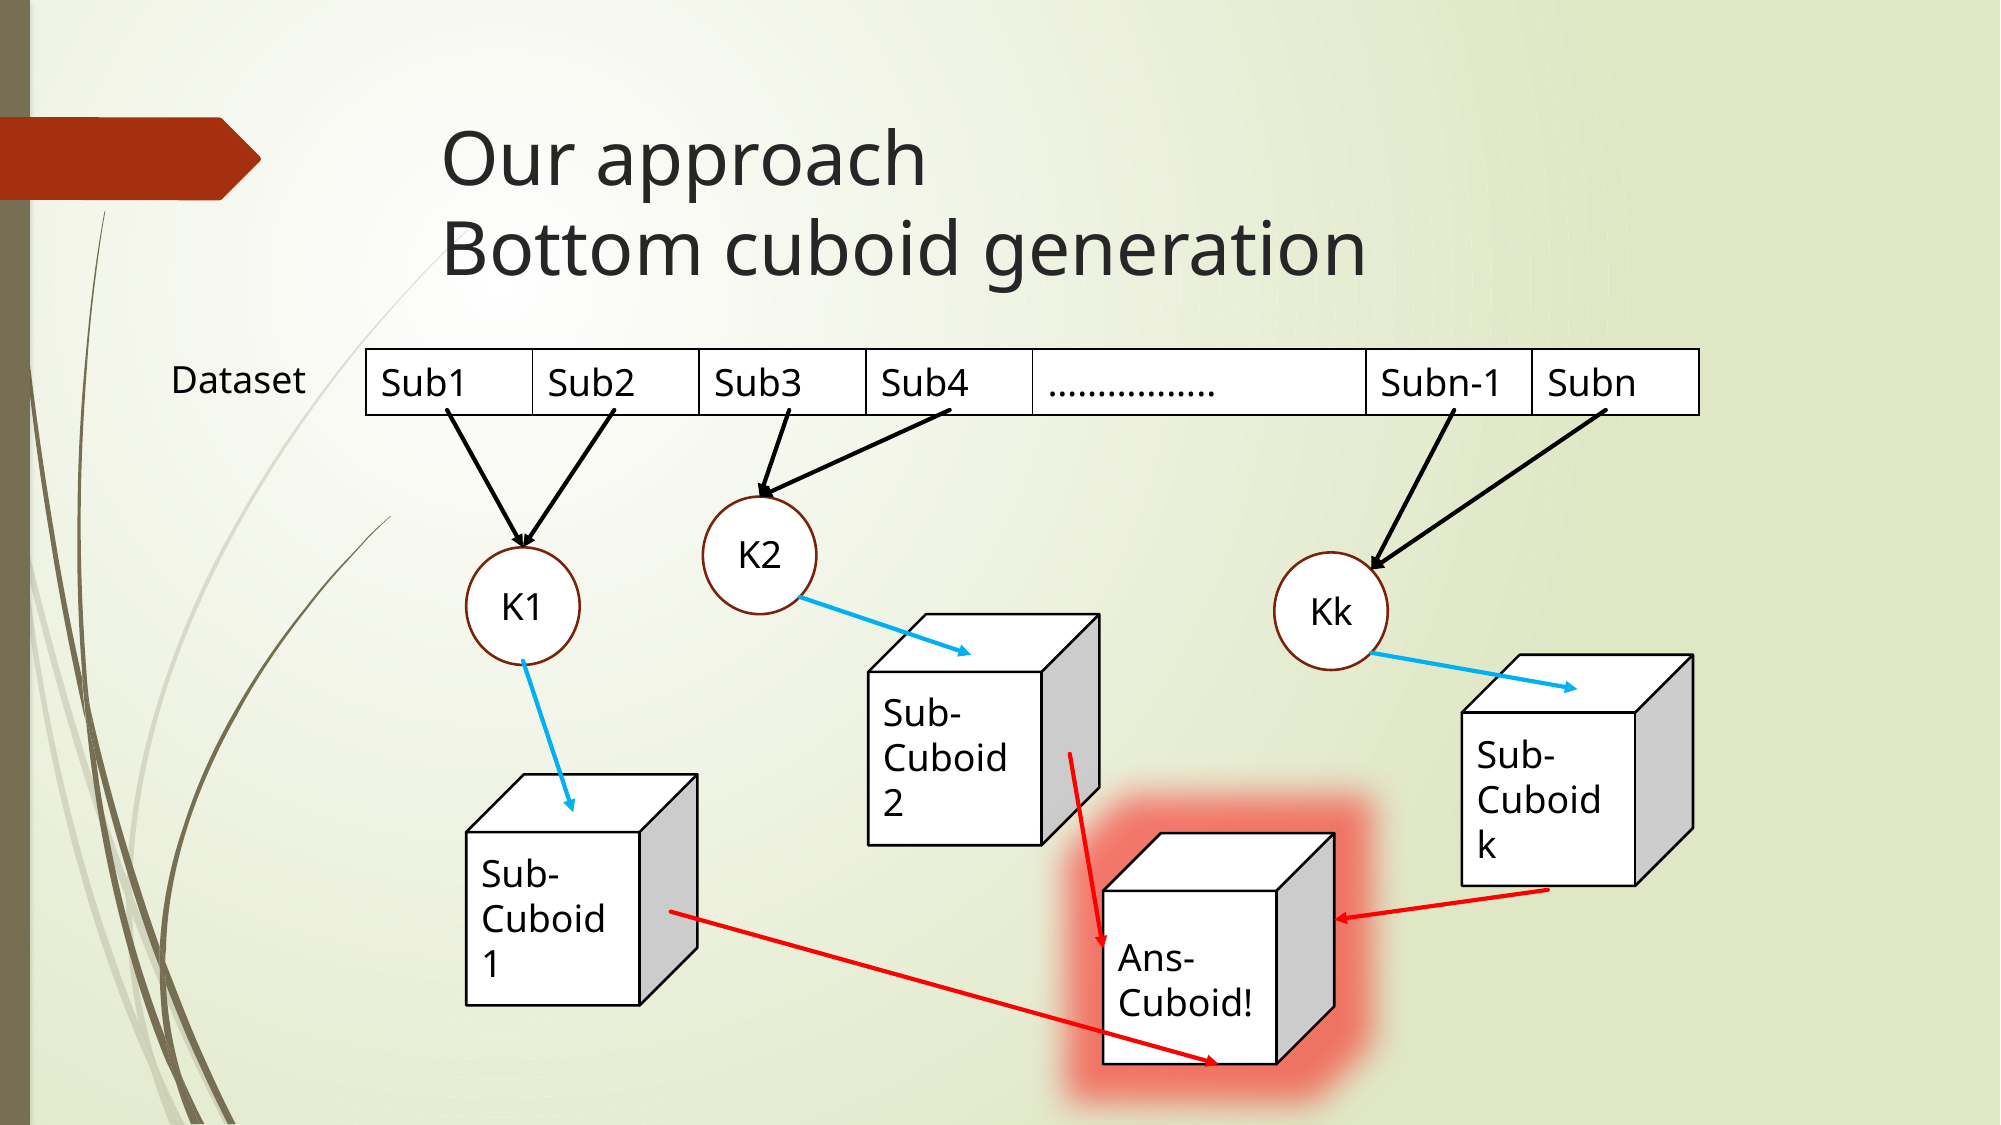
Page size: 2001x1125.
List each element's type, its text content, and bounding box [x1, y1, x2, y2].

table_header Sub2 [533, 350, 698, 414]
title Our approach Bottom cuboid generation [425, 102, 1888, 313]
text_box Ans-Cuboid! [1103, 926, 1275, 1032]
text_box Kk [1288, 580, 1374, 640]
text_box Sub-Cuboid1 [466, 843, 639, 993]
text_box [1370, 652, 1578, 690]
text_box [446, 409, 522, 548]
text_box [866, 612, 1101, 847]
text_box [464, 773, 699, 1007]
text_box Dataset [155, 349, 332, 409]
text_box [1460, 653, 1695, 888]
text_box [464, 557, 581, 667]
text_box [670, 911, 1104, 978]
text_box K1 [480, 575, 566, 636]
table_header Subn-1 [1367, 350, 1531, 411]
table_header …………….. [1033, 350, 1365, 414]
table_header Sub1 [367, 350, 532, 414]
table_header Subn [1533, 350, 1698, 414]
text_box Sub-Cuboid2 [868, 681, 1045, 832]
text_box Sub-Cuboidk [1461, 723, 1636, 874]
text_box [799, 596, 972, 655]
text_box [701, 495, 818, 616]
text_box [1333, 889, 1549, 920]
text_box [759, 409, 950, 497]
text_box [522, 409, 615, 548]
text_box [1272, 551, 1390, 672]
text_box [1101, 831, 1336, 1066]
table_header Sub4 [867, 350, 1032, 414]
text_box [522, 664, 574, 813]
text_box K2 [717, 524, 803, 584]
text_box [1370, 409, 1607, 570]
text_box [1069, 753, 1190, 892]
table_header Sub3 [700, 350, 865, 414]
